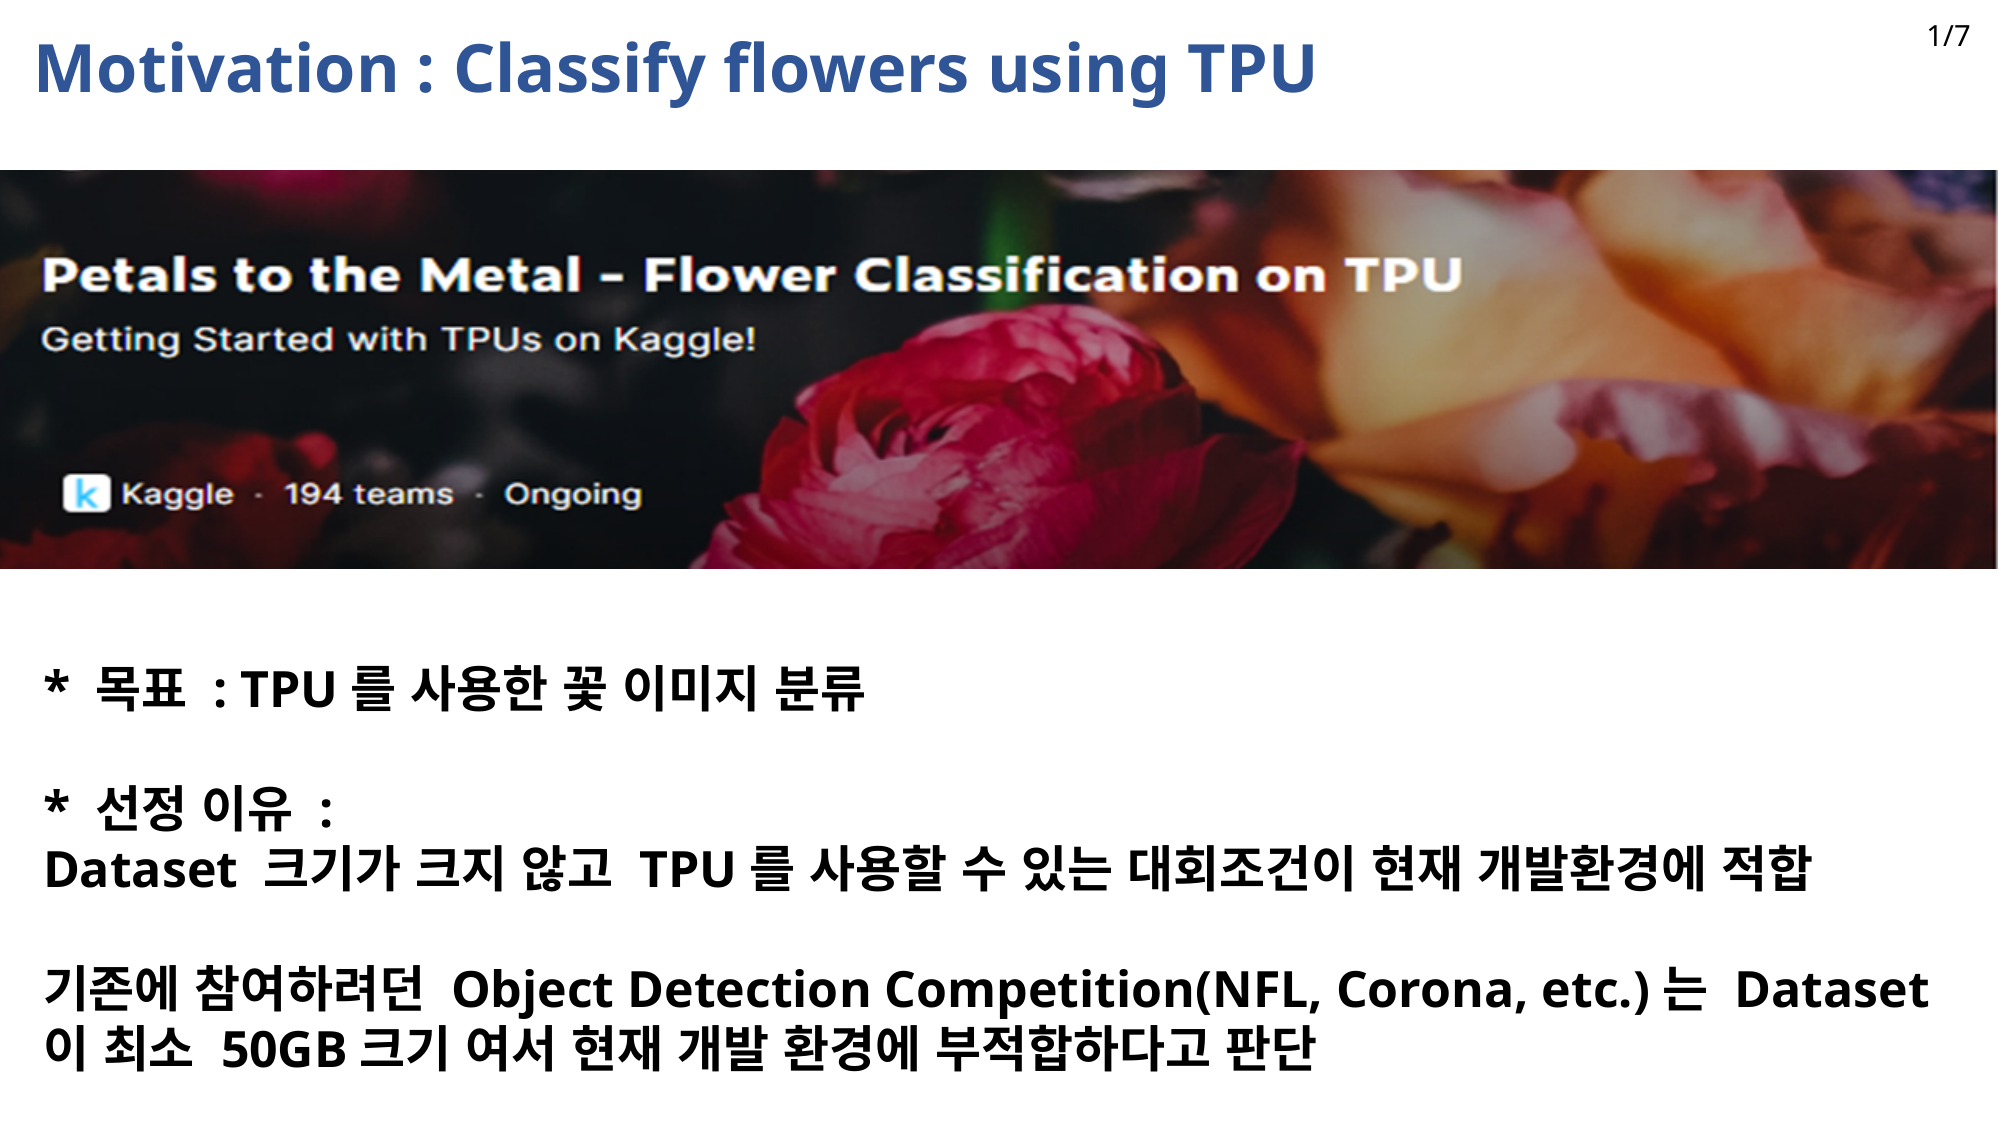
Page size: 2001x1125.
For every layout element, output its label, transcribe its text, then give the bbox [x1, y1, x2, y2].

text_box Motivation : Classify flowers using TPU [19, 18, 1963, 113]
text_box * 목표 : TPU를 사용한 꽃 이미지 분류 * 선정 이유 : Dataset 크기가 크지 않고 TPU를 사용할 수 있는 대회조건이 현재 개발환경에 적합 기존에 참여하려던 Object Detection Competition(NFL, Corona, etc.)는 Dataset이 최소 50GB크기 여서 현재 개발 환경에 부적합하다고 판단 [28, 649, 1972, 1085]
text_box 1/7 [1906, 7, 1991, 60]
picture [0, 170, 1998, 569]
